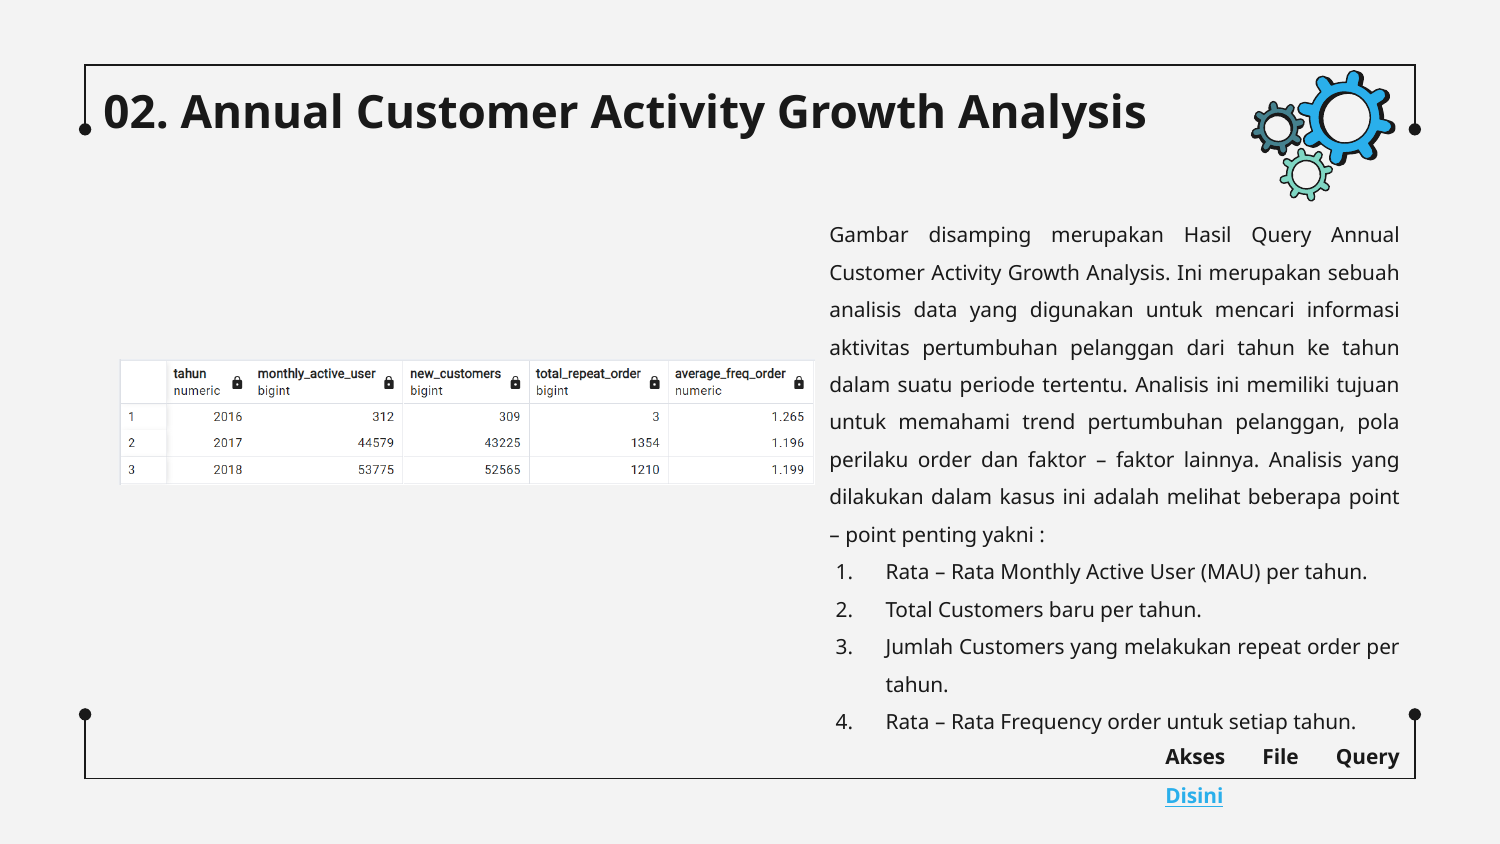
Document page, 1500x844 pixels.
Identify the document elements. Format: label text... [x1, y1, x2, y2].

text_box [1250, 69, 1397, 202]
subtitle Gambar disamping merupakan Hasil Query Annual Customer Activity Growth Analysis. Ini merupakan sebuah analisis data yang digunakan untuk mencari informasi aktivitas pertumbuhan pelanggan dari tahun ke tahun dalam suatu periode tertentu. Analisis ini memiliki tujuan untuk memahami trend pertumbuhan pelanggan, pola perilaku order dan faktor – faktor lainnya. Analisis yang dilakukan dalam kasus ini adalah melihat beberapa point – point penting yakni : Rata – Rata Monthly Active User (MAU) per tahun. Total Customers baru per tahun. Jumlah Customers yang melakukan repeat order per tahun. Rata – Rata Frequency order untuk setiap tahun. [814, 194, 1415, 762]
text_box Akses File Query Disini [1150, 716, 1415, 784]
picture [117, 359, 815, 485]
title 02. Annual Customer Activity Growth Analysis [88, 68, 1251, 162]
